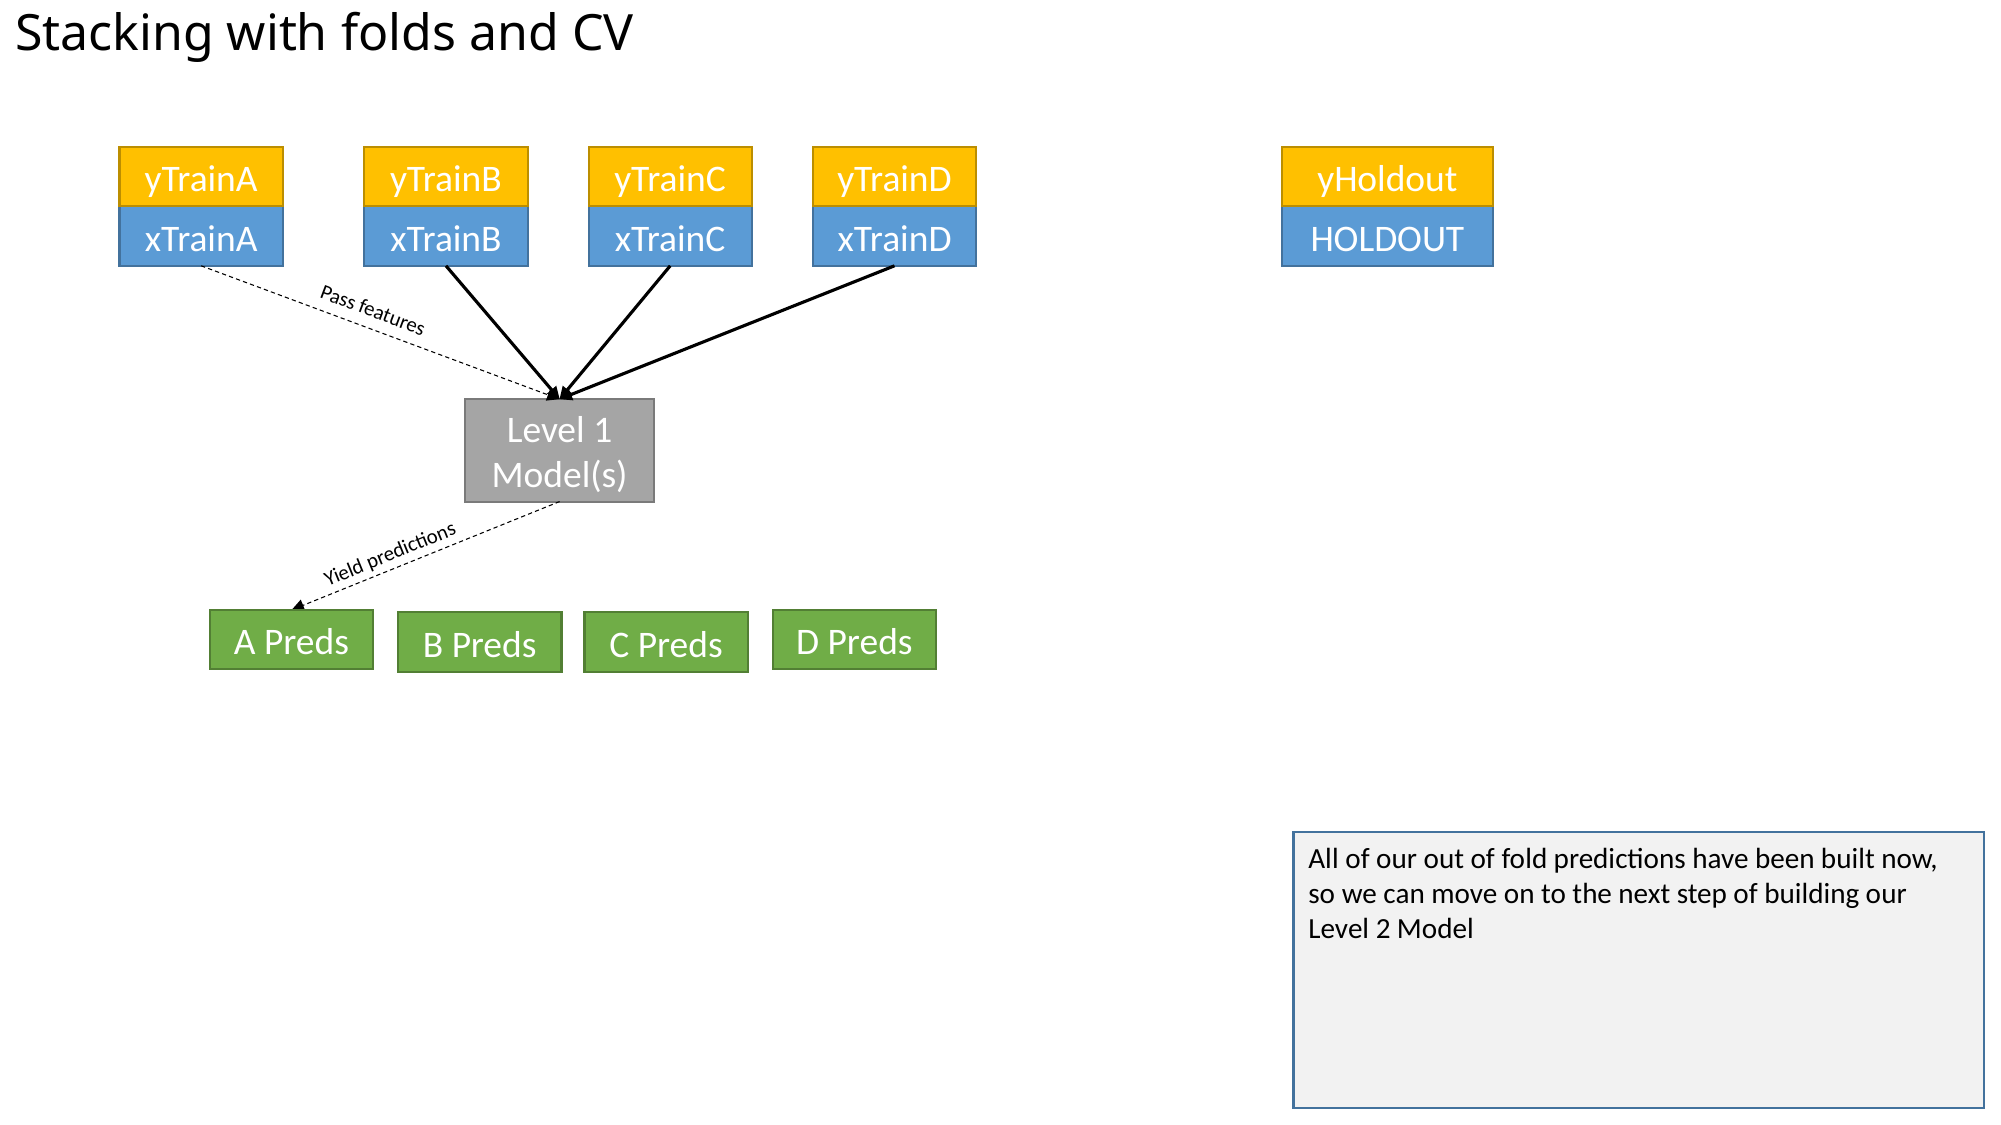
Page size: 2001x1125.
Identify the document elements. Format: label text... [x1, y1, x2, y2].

text_box yTrainA [118, 146, 284, 207]
text_box Level 1 Model(s) [464, 400, 655, 503]
text_box xTrainA [118, 207, 284, 267]
text_box C Preds [583, 611, 749, 673]
text_box B Preds [397, 611, 563, 673]
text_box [201, 265, 560, 400]
text_box xTrainB [363, 207, 529, 265]
text_box xTrainD [812, 207, 977, 267]
text_box yHoldout [1281, 146, 1494, 207]
title Stacking with folds and CV [0, 0, 2000, 69]
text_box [291, 501, 560, 610]
text_box yTrainD [812, 146, 977, 207]
text_box yTrainC [588, 146, 753, 207]
text_box A Preds [209, 609, 374, 670]
text_box HOLDOUT [1281, 207, 1494, 267]
text_box D Preds [772, 609, 937, 670]
text_box xTrainC [588, 207, 753, 265]
text_box All of our out of fold predictions have been built now, so we can move on to the next step of building our Level 2 Model [1292, 831, 1985, 1109]
text_box yTrainB [363, 146, 529, 207]
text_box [560, 265, 895, 400]
